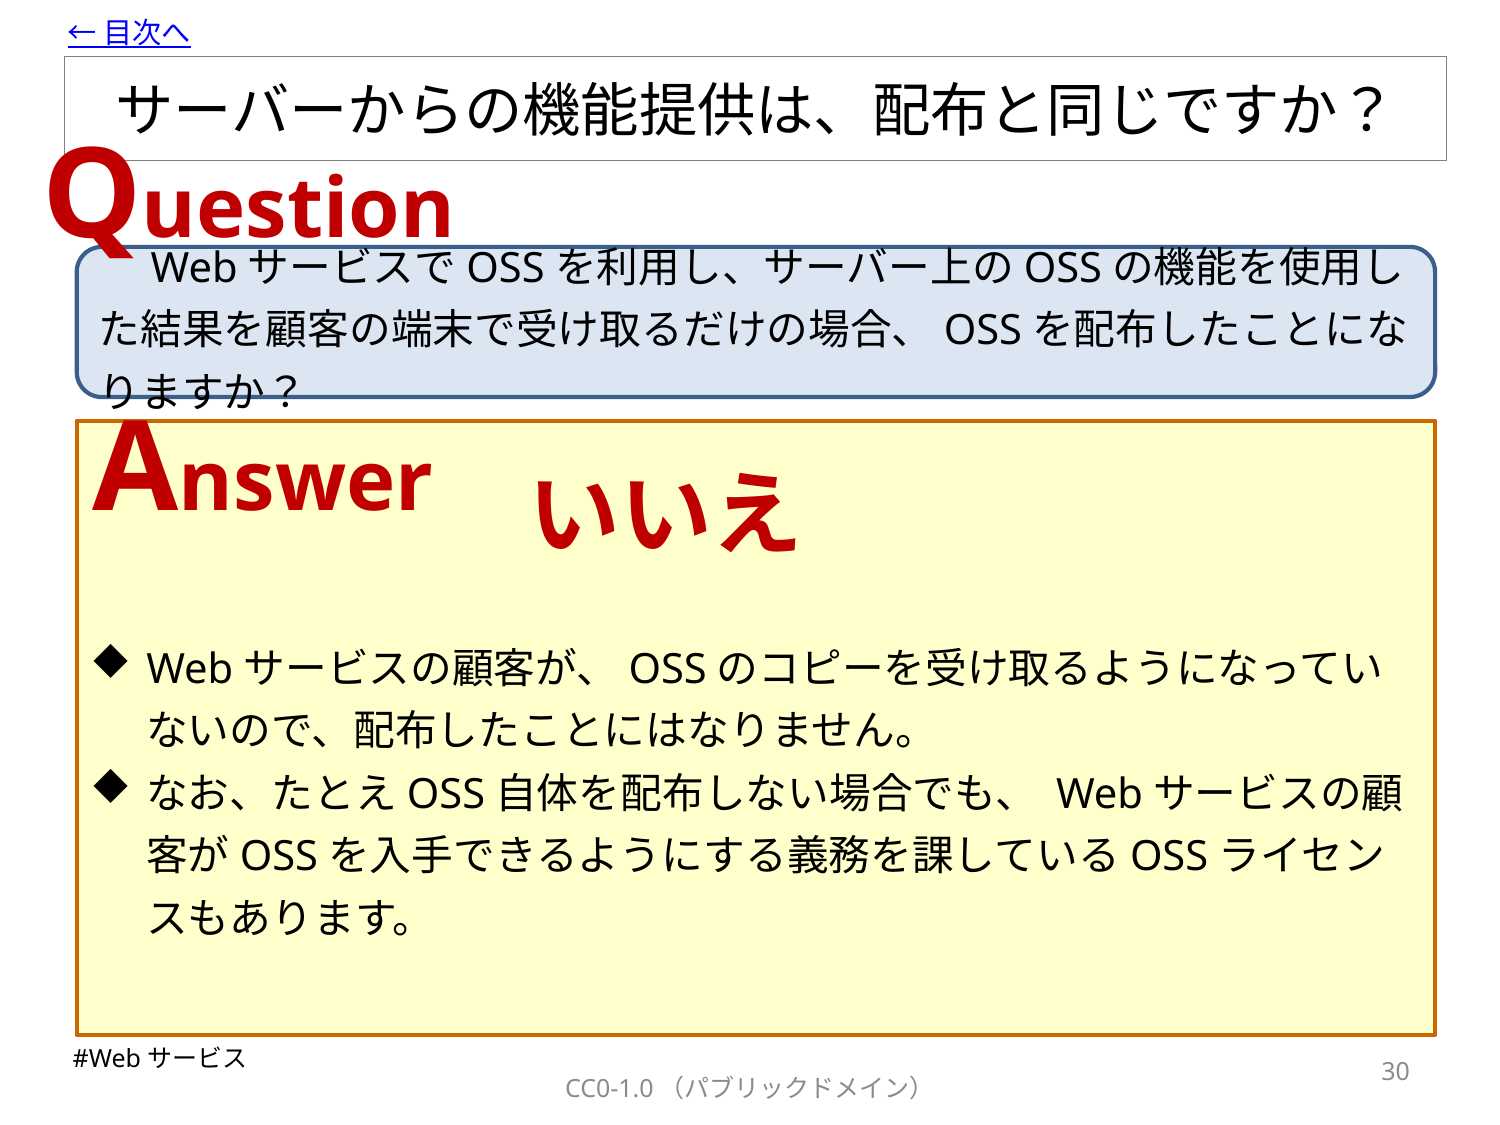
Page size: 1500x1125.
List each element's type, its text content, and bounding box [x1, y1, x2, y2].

text_box [75, 419, 1437, 1037]
text_box ← 目次へ [52, 7, 206, 65]
slide_number 30 [1074, 1042, 1425, 1103]
text_box いいえ [513, 448, 892, 573]
text_box WebサービスでOSSを利用し、サーバー上のOSSの機能を使用した結果を顧客の端末で受け取るだけの場合、OSSを配布したことになりますか？ [74, 244, 1438, 400]
text_box Answer [77, 377, 449, 543]
text_box #Webサービス [57, 1035, 262, 1080]
title サーバーからの機能提供は、配布と同じですか？ [64, 56, 1447, 161]
list Webサービスの顧客が、OSSのコピーを受け取るようになっていないので、配布したことにはなりません。 なお、たとえOSS自体を配布しない場合でも、 Webサービスの顧客がOSSを入手できるようにする義務を課しているOSSライセンスもあります。 [75, 621, 1436, 1035]
text_box Question [27, 105, 471, 270]
footer CC0-1.0（パブリックドメイン） [512, 1057, 988, 1118]
